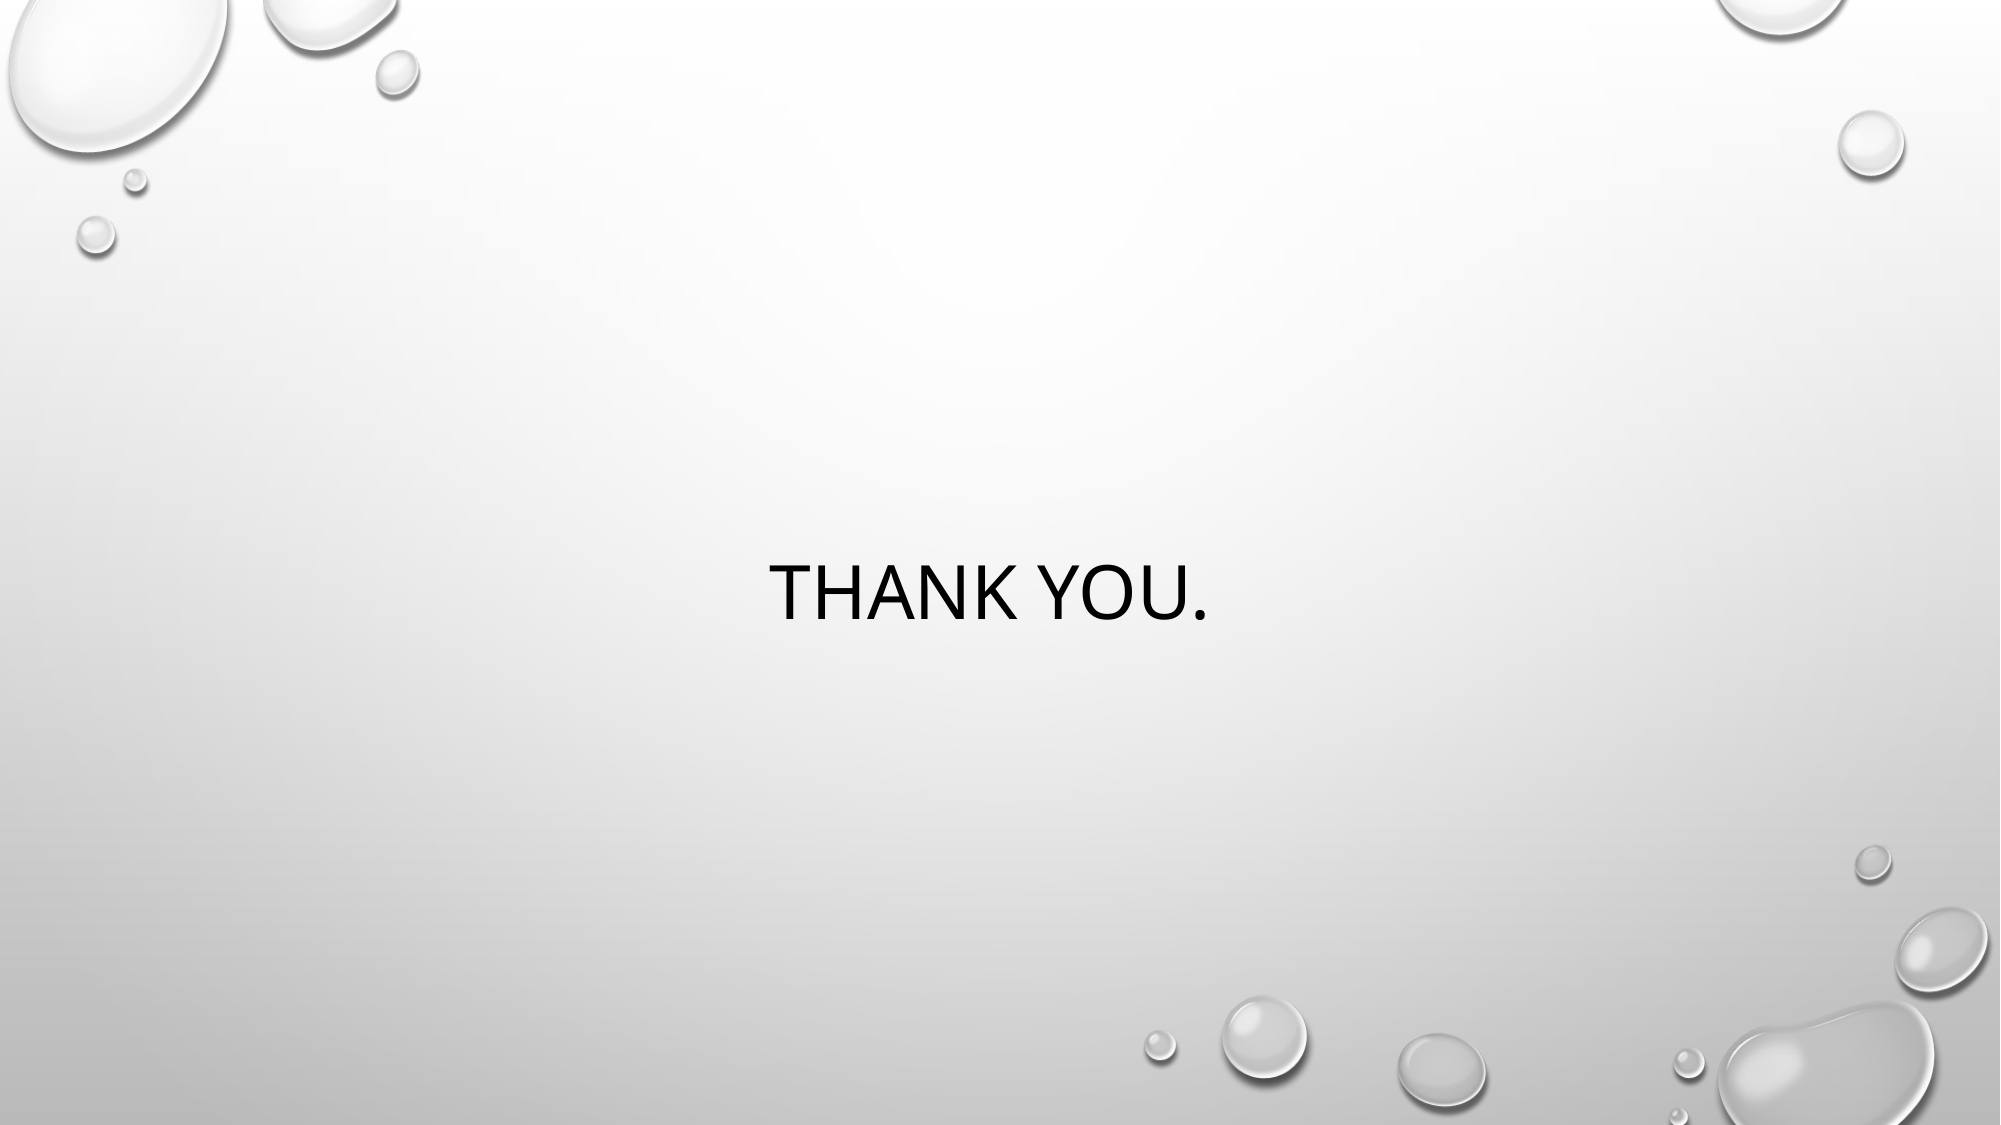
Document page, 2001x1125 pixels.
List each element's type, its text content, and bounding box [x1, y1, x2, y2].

picture [0, 0, 2000, 1125]
title Thank YOU. [149, 439, 1851, 752]
